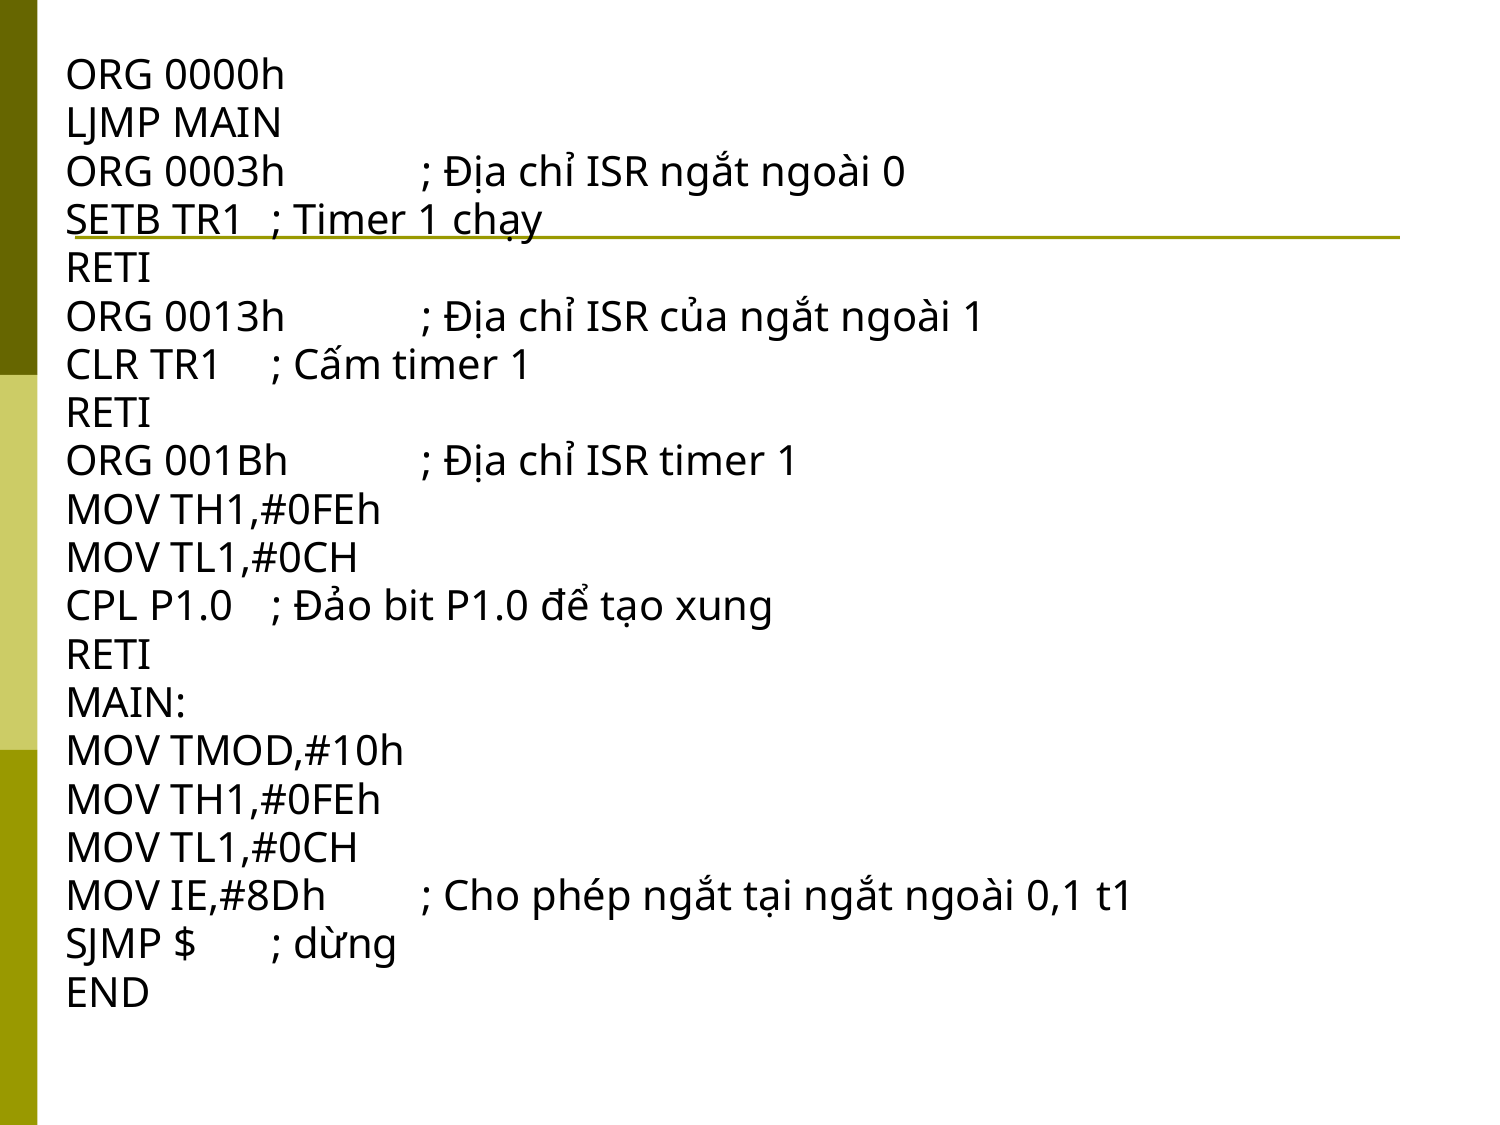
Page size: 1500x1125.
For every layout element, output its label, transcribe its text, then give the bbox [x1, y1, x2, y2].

list ORG 0000h LJMP MAIN ORG 0003h ; Địa chỉ ISR ngắt ngoài 0 SETB TR1 ; Timer 1 chạy RETI ORG 0013h ; Địa chỉ ISR của ngắt ngoài 1 CLR TR1 ; Cấm timer 1 RETI ORG 001Bh ; Địa chỉ ISR timer 1 MOV TH1,#0FEh MOV TL1,#0CH CPL P1.0 ; Đảo bit P1.0 để tạo xung RETI MAIN: MOV TMOD,#10h MOV TH1,#0FEh MOV TL1,#0CH MOV IE,#8Dh ; Cho phép ngắt tại ngắt ngoài 0,1 t1 SJMP $ ; dừng END [50, 50, 1400, 1125]
